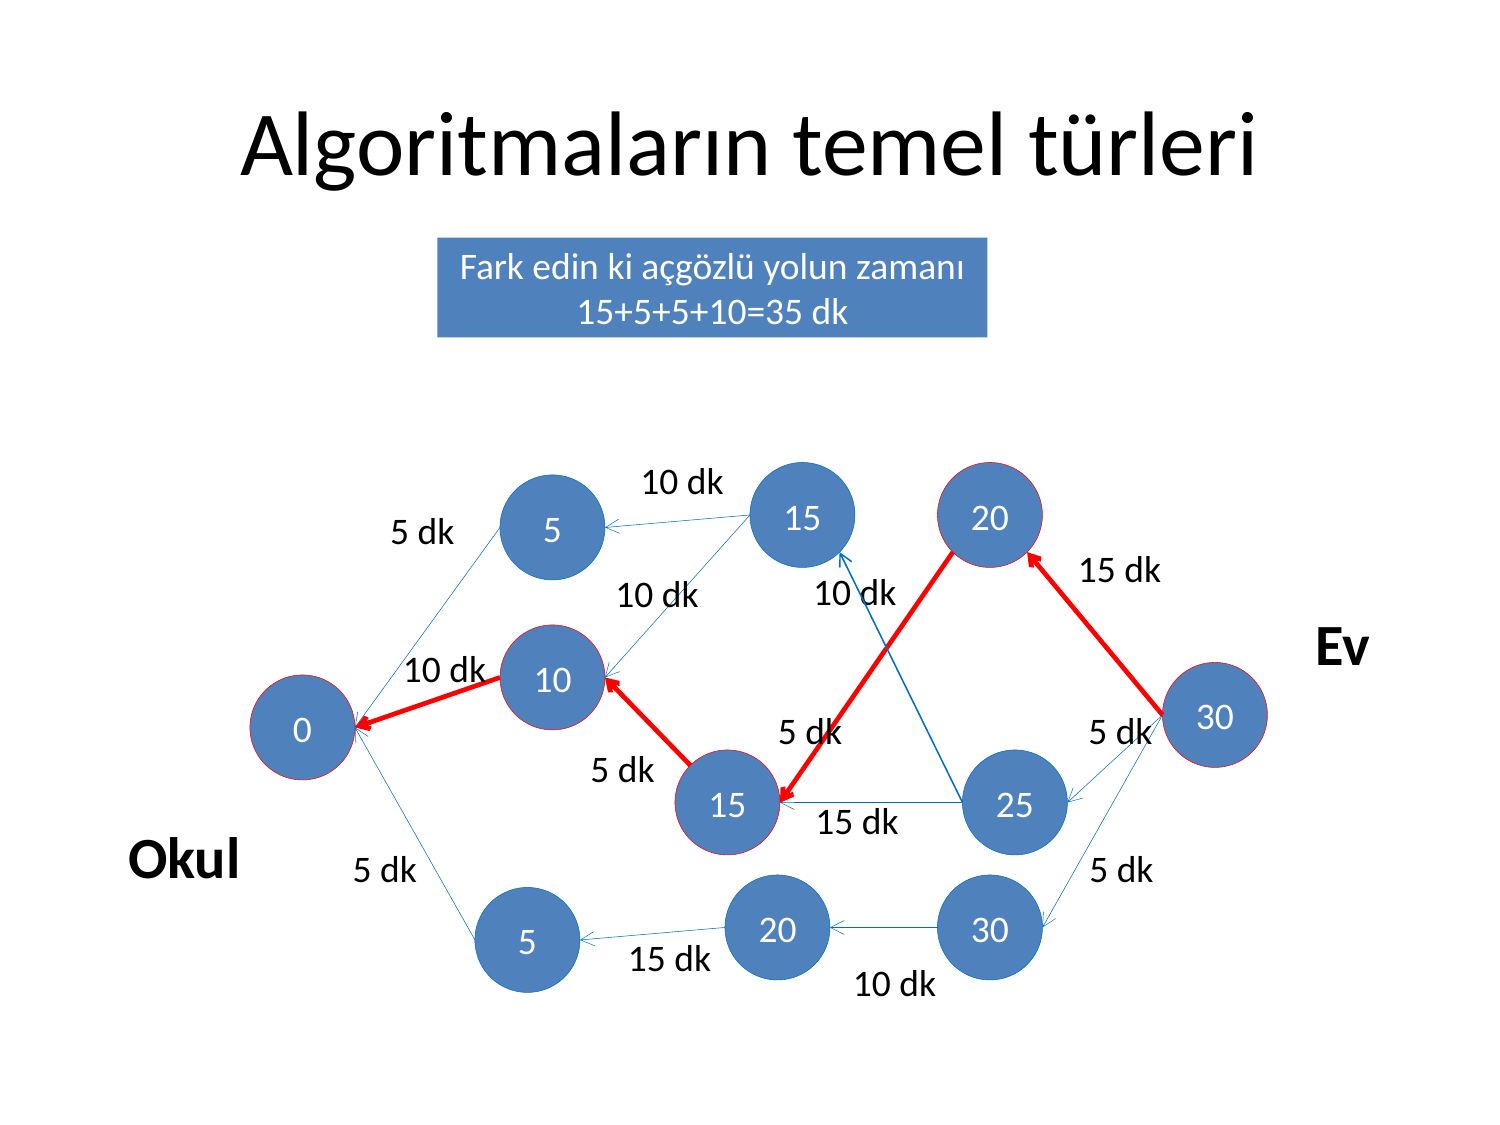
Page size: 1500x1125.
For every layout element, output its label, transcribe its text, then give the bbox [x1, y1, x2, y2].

title Algoritmaların temel türleri [75, 45, 1425, 233]
text_box Fark edin ki açgözlü yolun zamanı 15+5+5+10=35 dk [435, 235, 989, 340]
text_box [112, 449, 1386, 1013]
